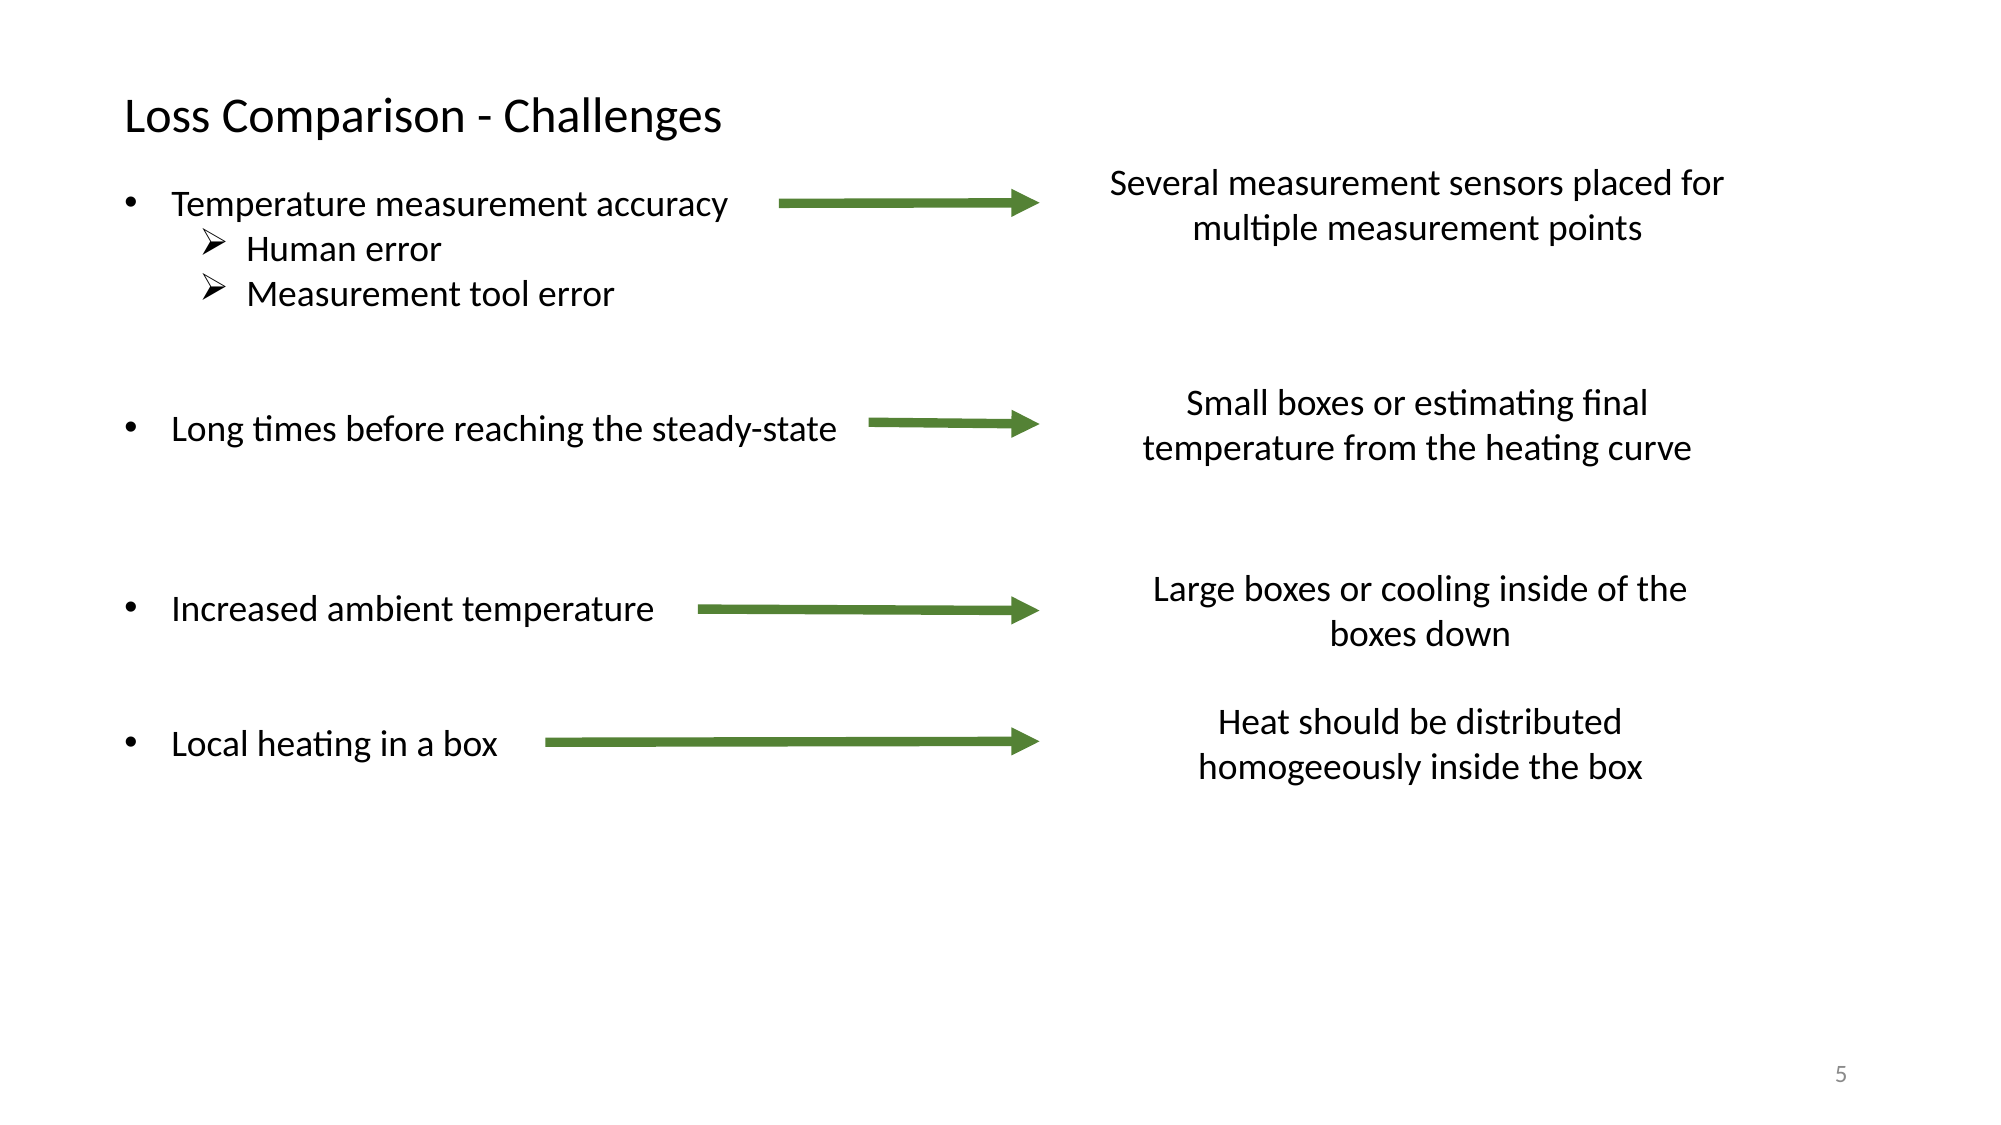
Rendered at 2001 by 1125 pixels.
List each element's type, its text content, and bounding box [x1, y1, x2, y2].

text_box Loss Comparison - Challenges [109, 74, 1849, 150]
text_box Heat should be distributed homogeeously inside the box [1094, 689, 1747, 794]
text_box Small boxes or estimating final temperature from the heating curve [1091, 370, 1744, 476]
text_box Large boxes or cooling inside of the boxes down [1094, 556, 1747, 661]
slide_number 5 [1412, 1042, 1863, 1103]
text_box Several measurement sensors placed for multiple measurement points [1091, 150, 1744, 256]
text_box Temperature measurement accuracy Human error Measurement tool error Long times before reaching the steady-state Increased ambient temperature Local heating in a box [109, 171, 936, 772]
